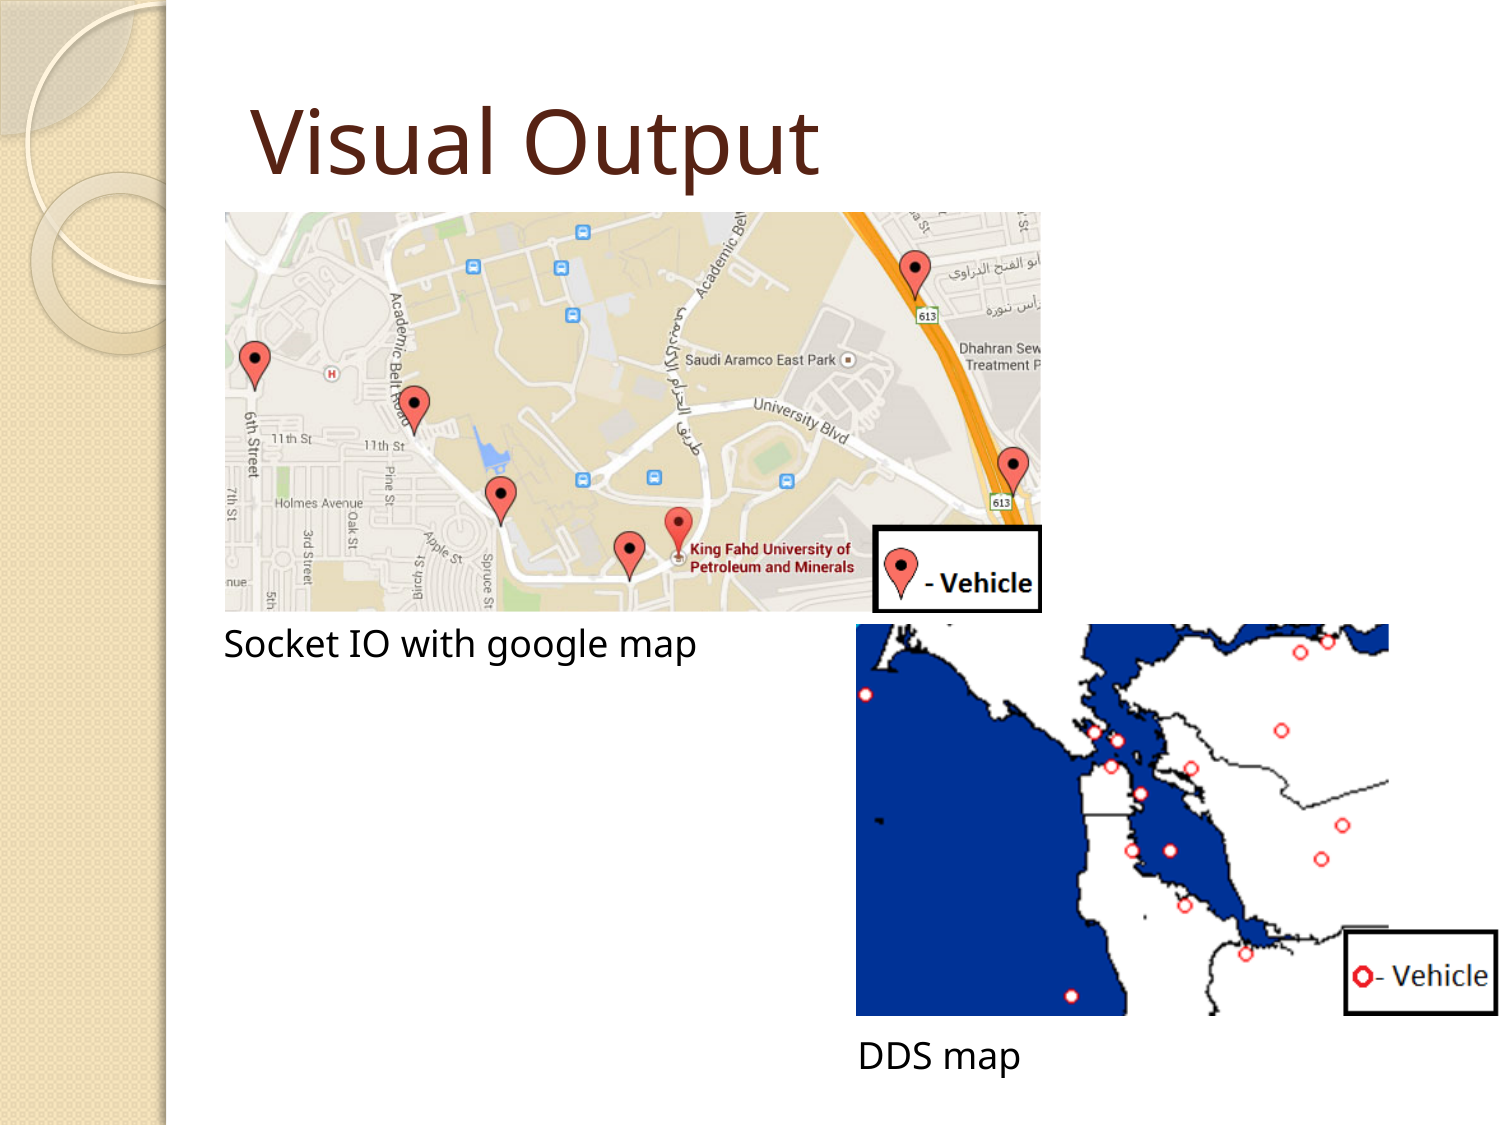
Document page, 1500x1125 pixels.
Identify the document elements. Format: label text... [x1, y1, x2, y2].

text_box Socket IO with google map [208, 612, 713, 673]
text_box DDS map [842, 1024, 1037, 1085]
picture [224, 212, 1042, 613]
title Visual Output [235, 45, 1466, 233]
picture [855, 624, 1500, 1016]
